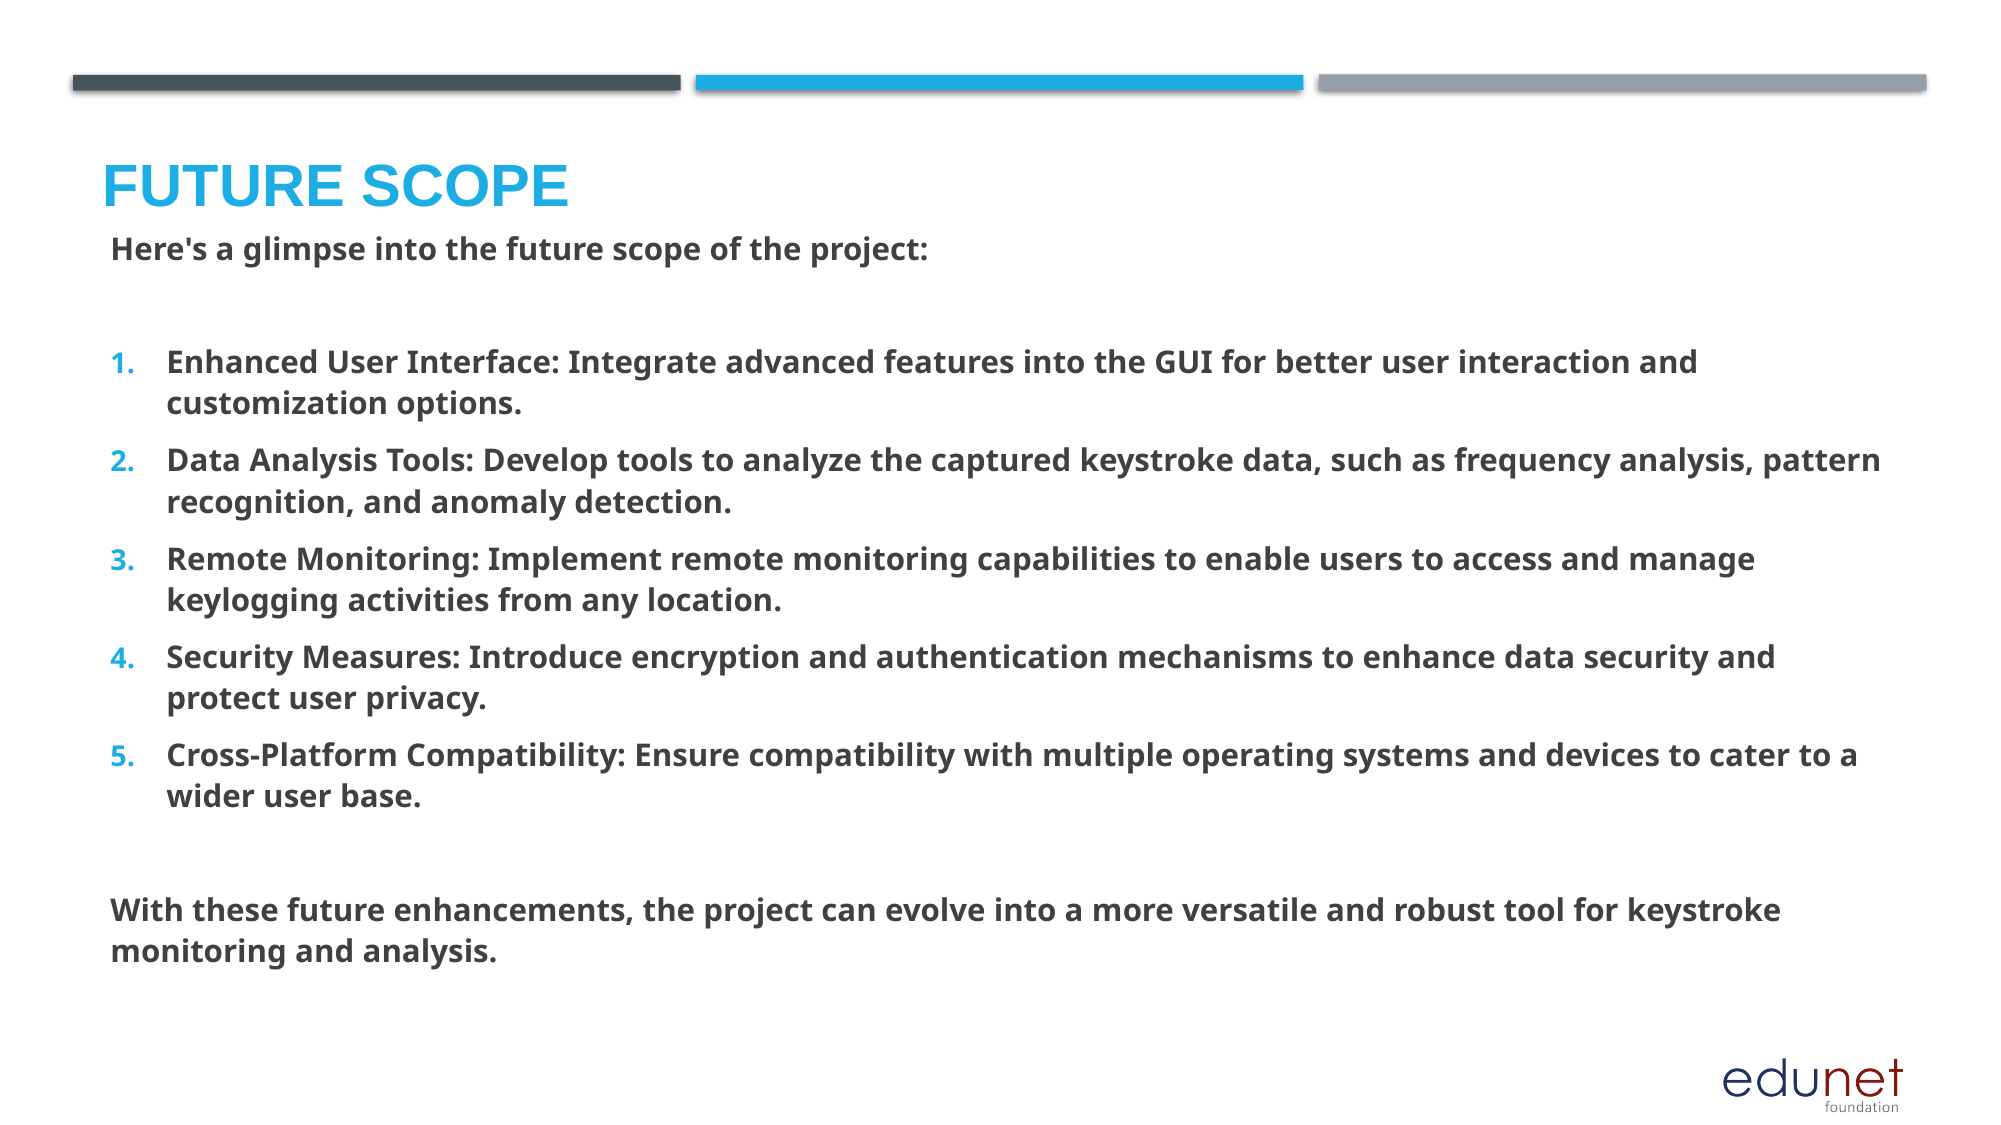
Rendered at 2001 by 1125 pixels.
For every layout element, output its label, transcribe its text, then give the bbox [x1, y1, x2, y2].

picture [1719, 1056, 1905, 1116]
text_box Future scope [87, 138, 1898, 226]
list Here's a glimpse into the future scope of the project: Enhanced User Interface: Integrate advanced features into the GUI for better user interaction and customization options. Data Analysis Tools: Develop tools to analyze the captured keystroke data, such as frequency analysis, pattern recognition, and anomaly detection. Remote Monitoring: Implement remote monitoring capabilities to enable users to access and manage keylogging activities from any location. Security Measures: Introduce encryption and authentication mechanisms to enhance data security and protect user privacy. Cross-Platform Compatibility: Ensure compatibility with multiple operating systems and devices to cater to a wider user base. With these future enhancements, the project can evolve into a more versatile and robust tool for keystroke monitoring and analysis. [95, 213, 1905, 981]
